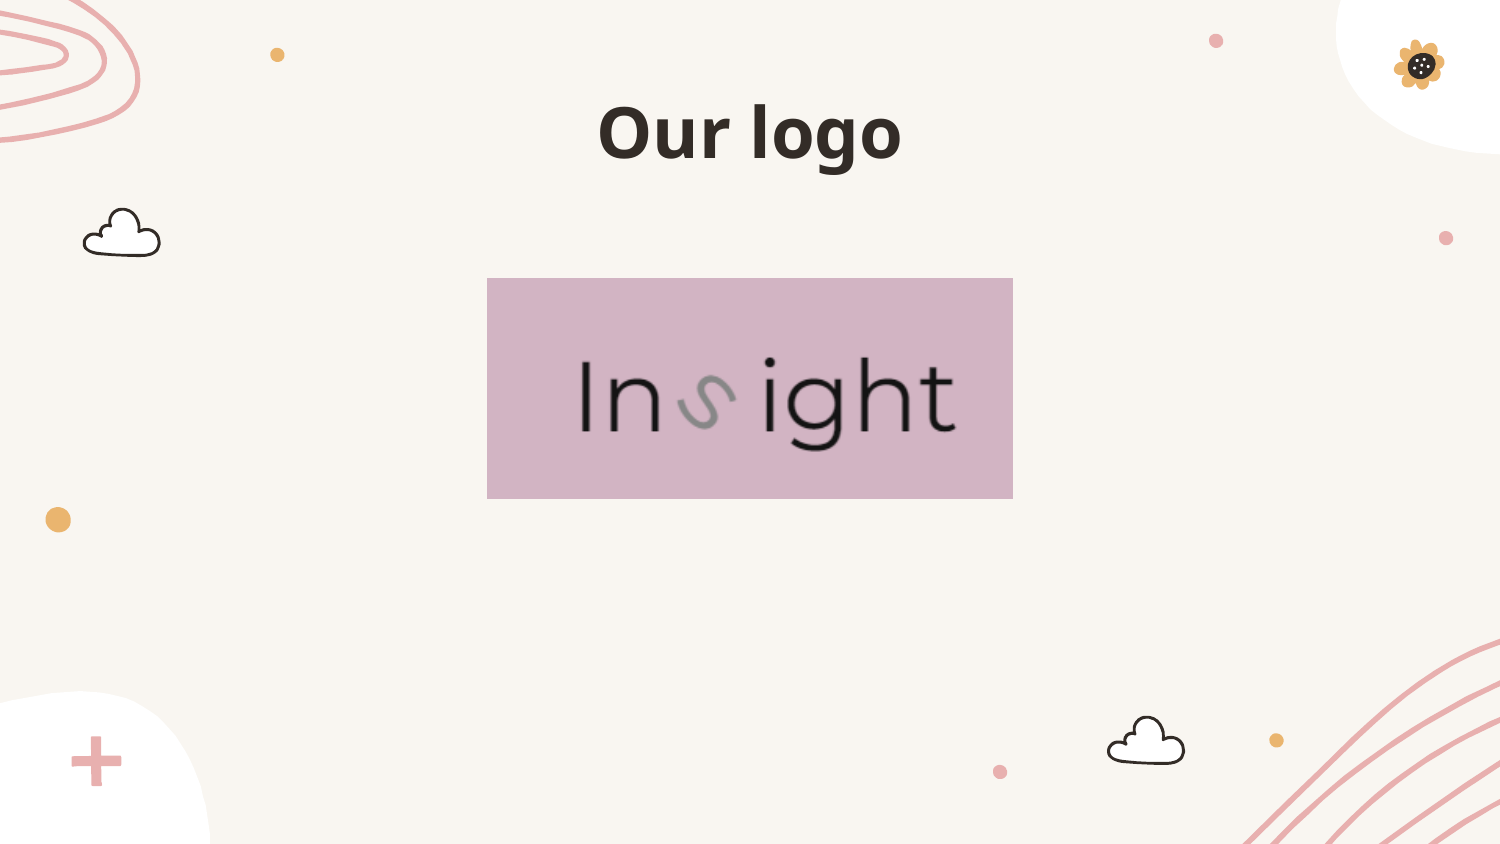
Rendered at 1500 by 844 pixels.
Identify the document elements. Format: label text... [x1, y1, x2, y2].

title Our logo [118, 72, 1382, 167]
picture [487, 277, 1013, 499]
